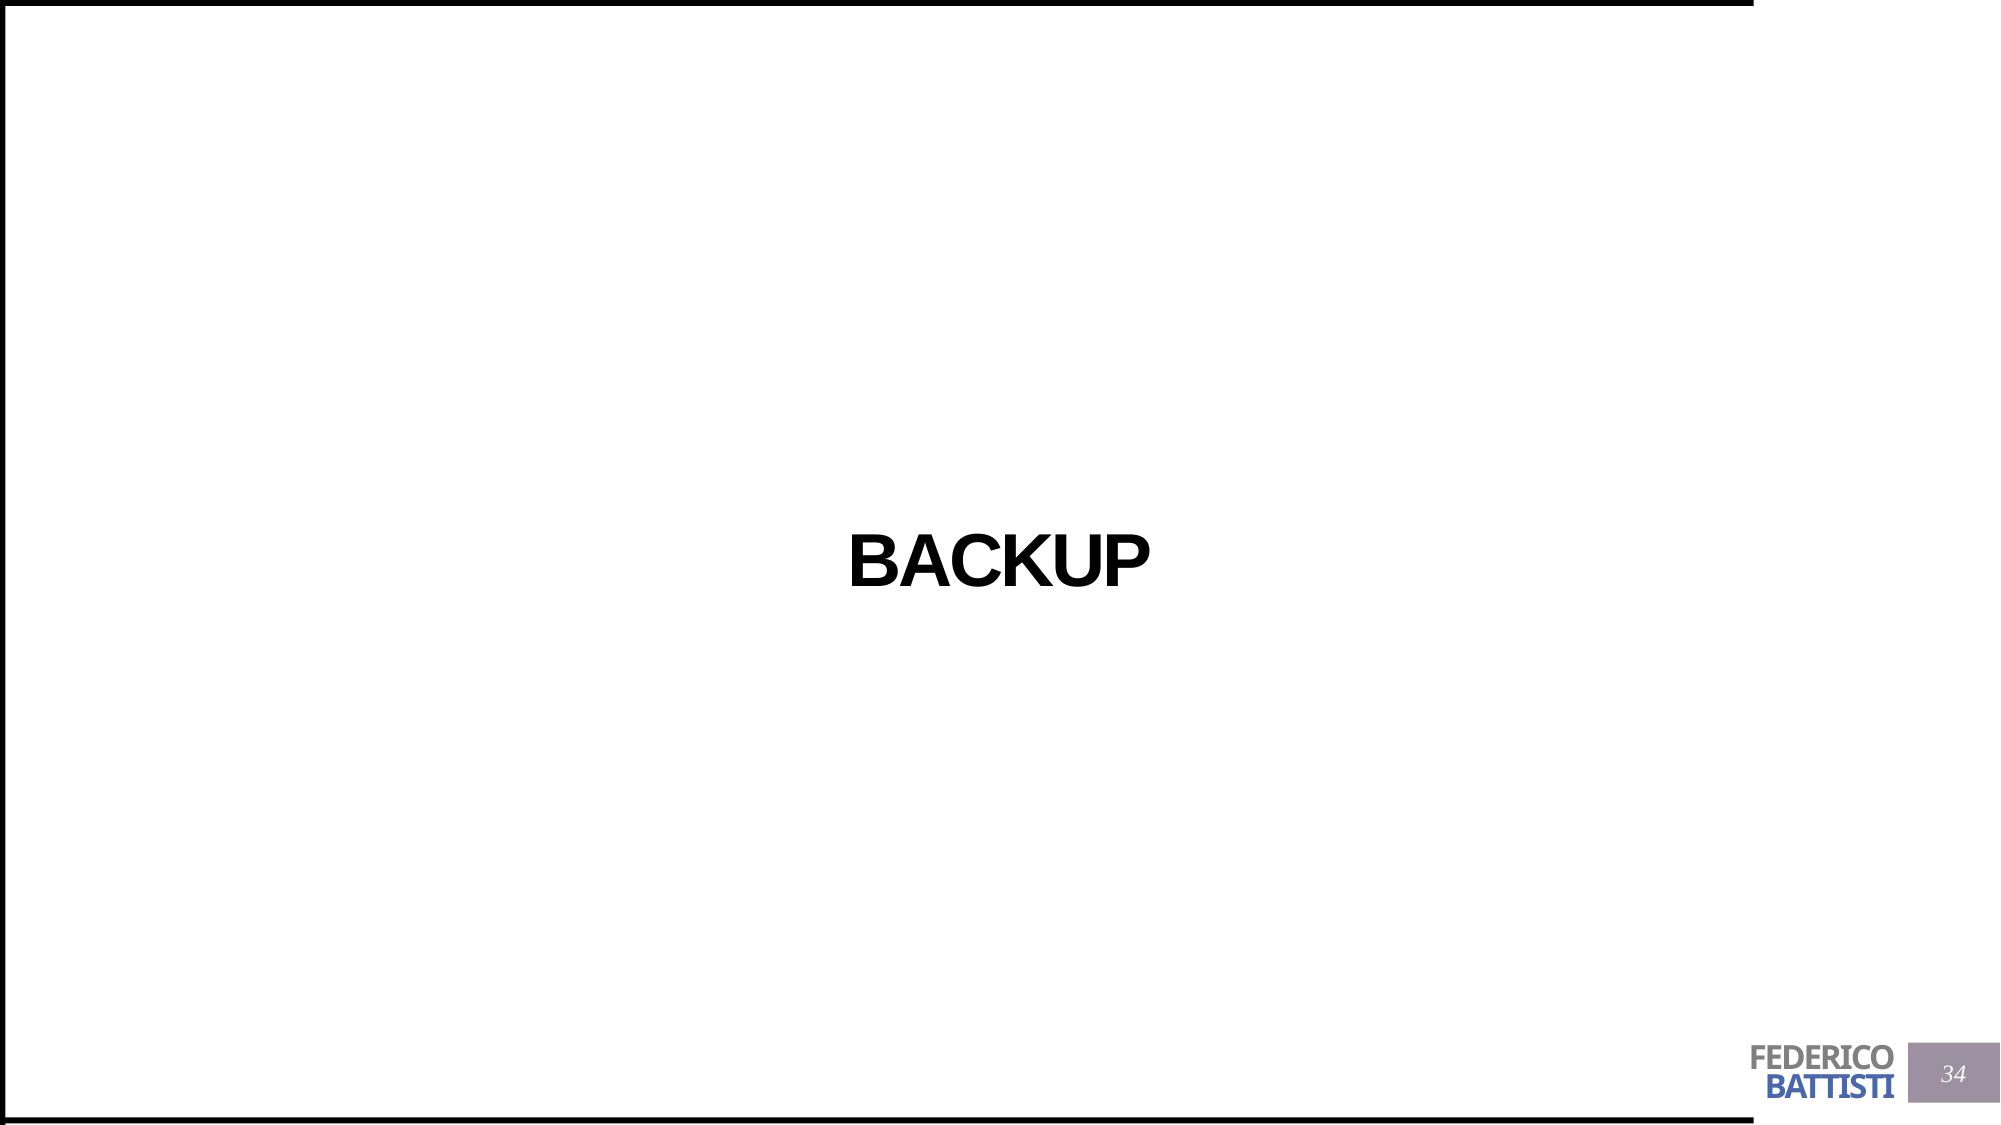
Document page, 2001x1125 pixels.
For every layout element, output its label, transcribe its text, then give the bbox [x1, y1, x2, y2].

slide_number 34 [1931, 1050, 1977, 1096]
title BACKUP [245, 525, 1755, 600]
